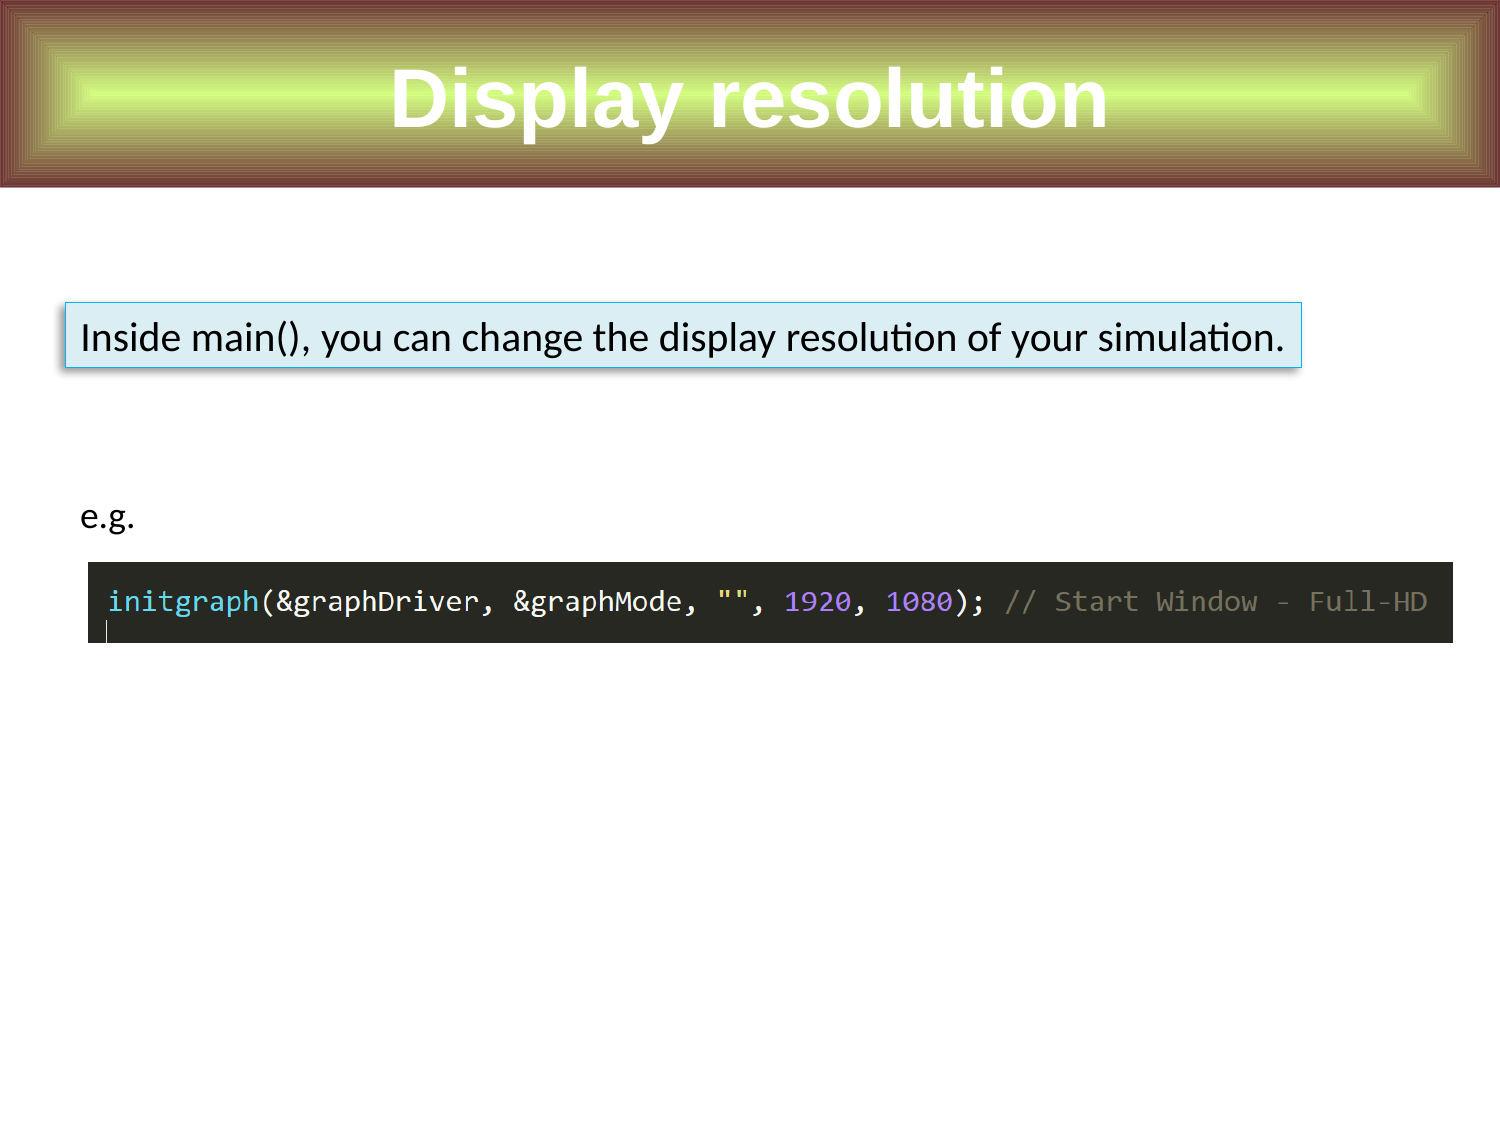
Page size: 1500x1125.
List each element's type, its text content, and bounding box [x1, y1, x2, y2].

text_box Display resolution [0, 0, 1500, 188]
text_box e.g. [65, 484, 151, 544]
text_box Inside main(), you can change the display resolution of your simulation. [65, 302, 1302, 368]
picture [88, 562, 1453, 643]
